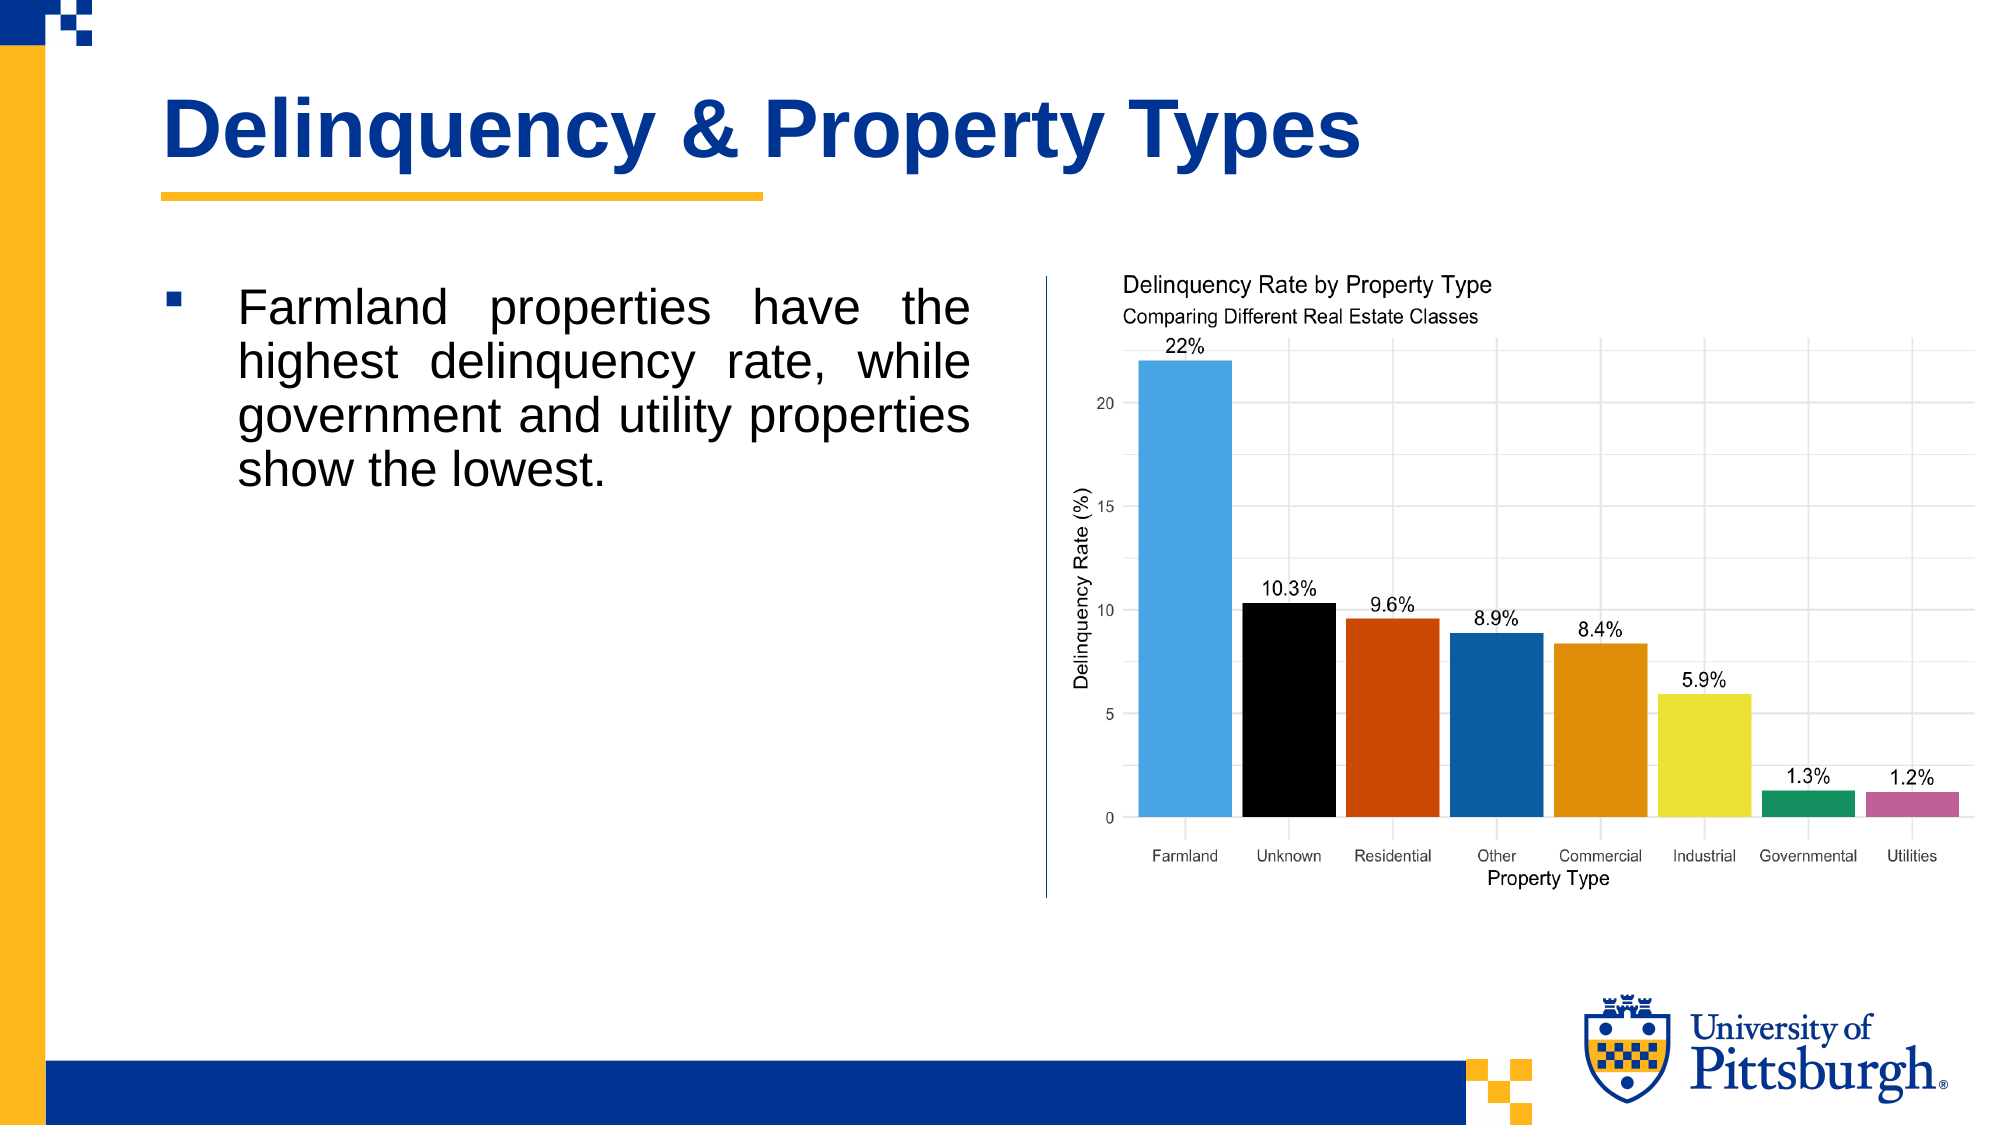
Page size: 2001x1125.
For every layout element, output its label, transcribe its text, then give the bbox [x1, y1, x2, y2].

list Delinquency & Property Types [162, 78, 1928, 196]
picture [1064, 264, 1984, 899]
picture [1577, 991, 1955, 1109]
picture [46, 0, 92, 46]
picture [1466, 1059, 1532, 1125]
list Farmland properties have the highest delinquency rate, while government and utility properties show the lowest. [162, 273, 972, 899]
